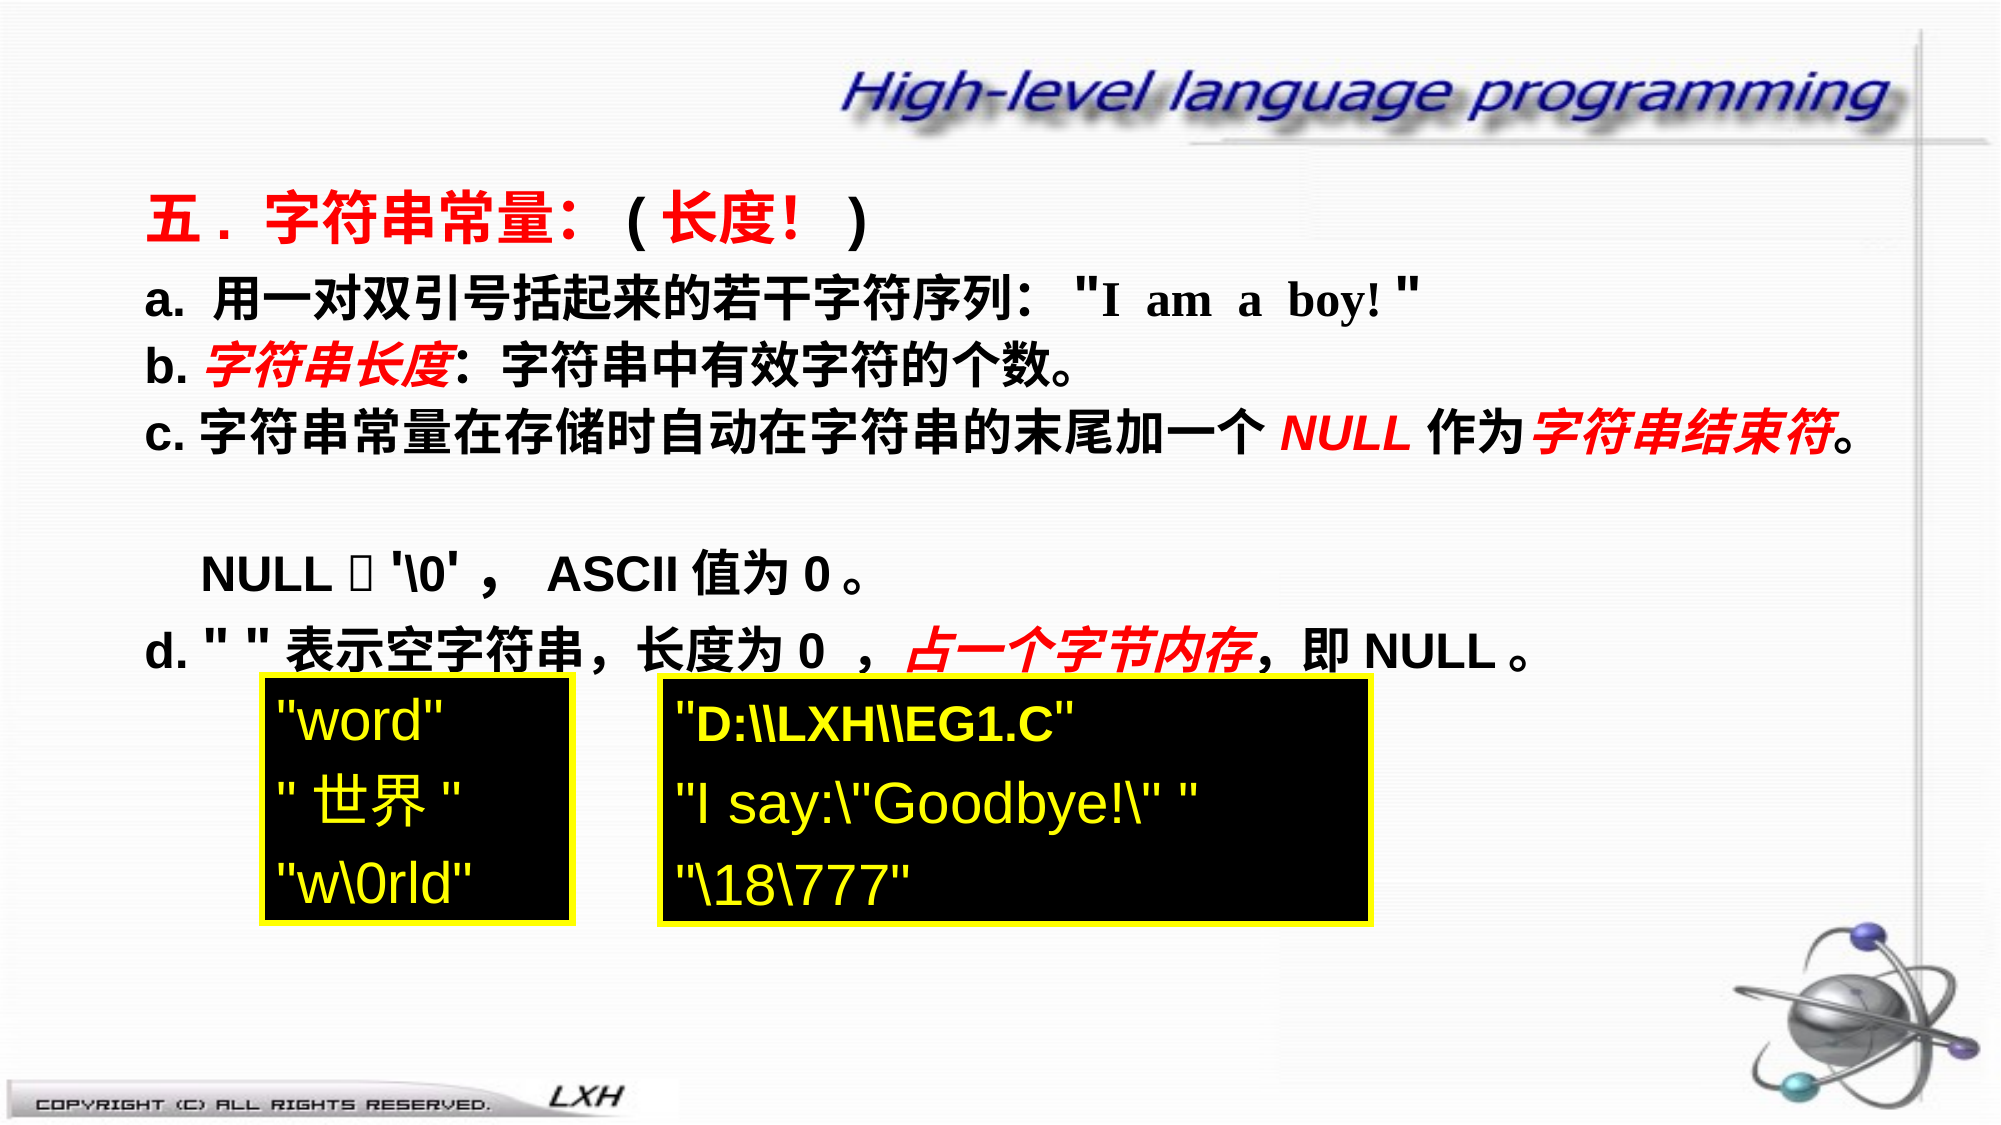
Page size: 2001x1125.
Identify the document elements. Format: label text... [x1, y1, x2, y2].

text_box "word" "世界" "w\0rld" [261, 674, 573, 923]
picture [0, 0, 2001, 1125]
text_box 五. 字符串常量：(长度！) a. 用一对双引号括起来的若干字符序列："I am a boy! " b.字符串长度：字符串中有效字符的个数。 c.字符串常量在存储时自动在字符串的末尾加一个NULL作为字符串结束符。 NULL  '\0'，ASCII值为0。 d. " "表示空字符串，长度为0 ，占一个字节内存，即NULL。 [99, 166, 1849, 1125]
text_box "D:\\LXH\\EG1.C" "I say:\"Goodbye!\" " "\18\777" [660, 676, 1371, 925]
